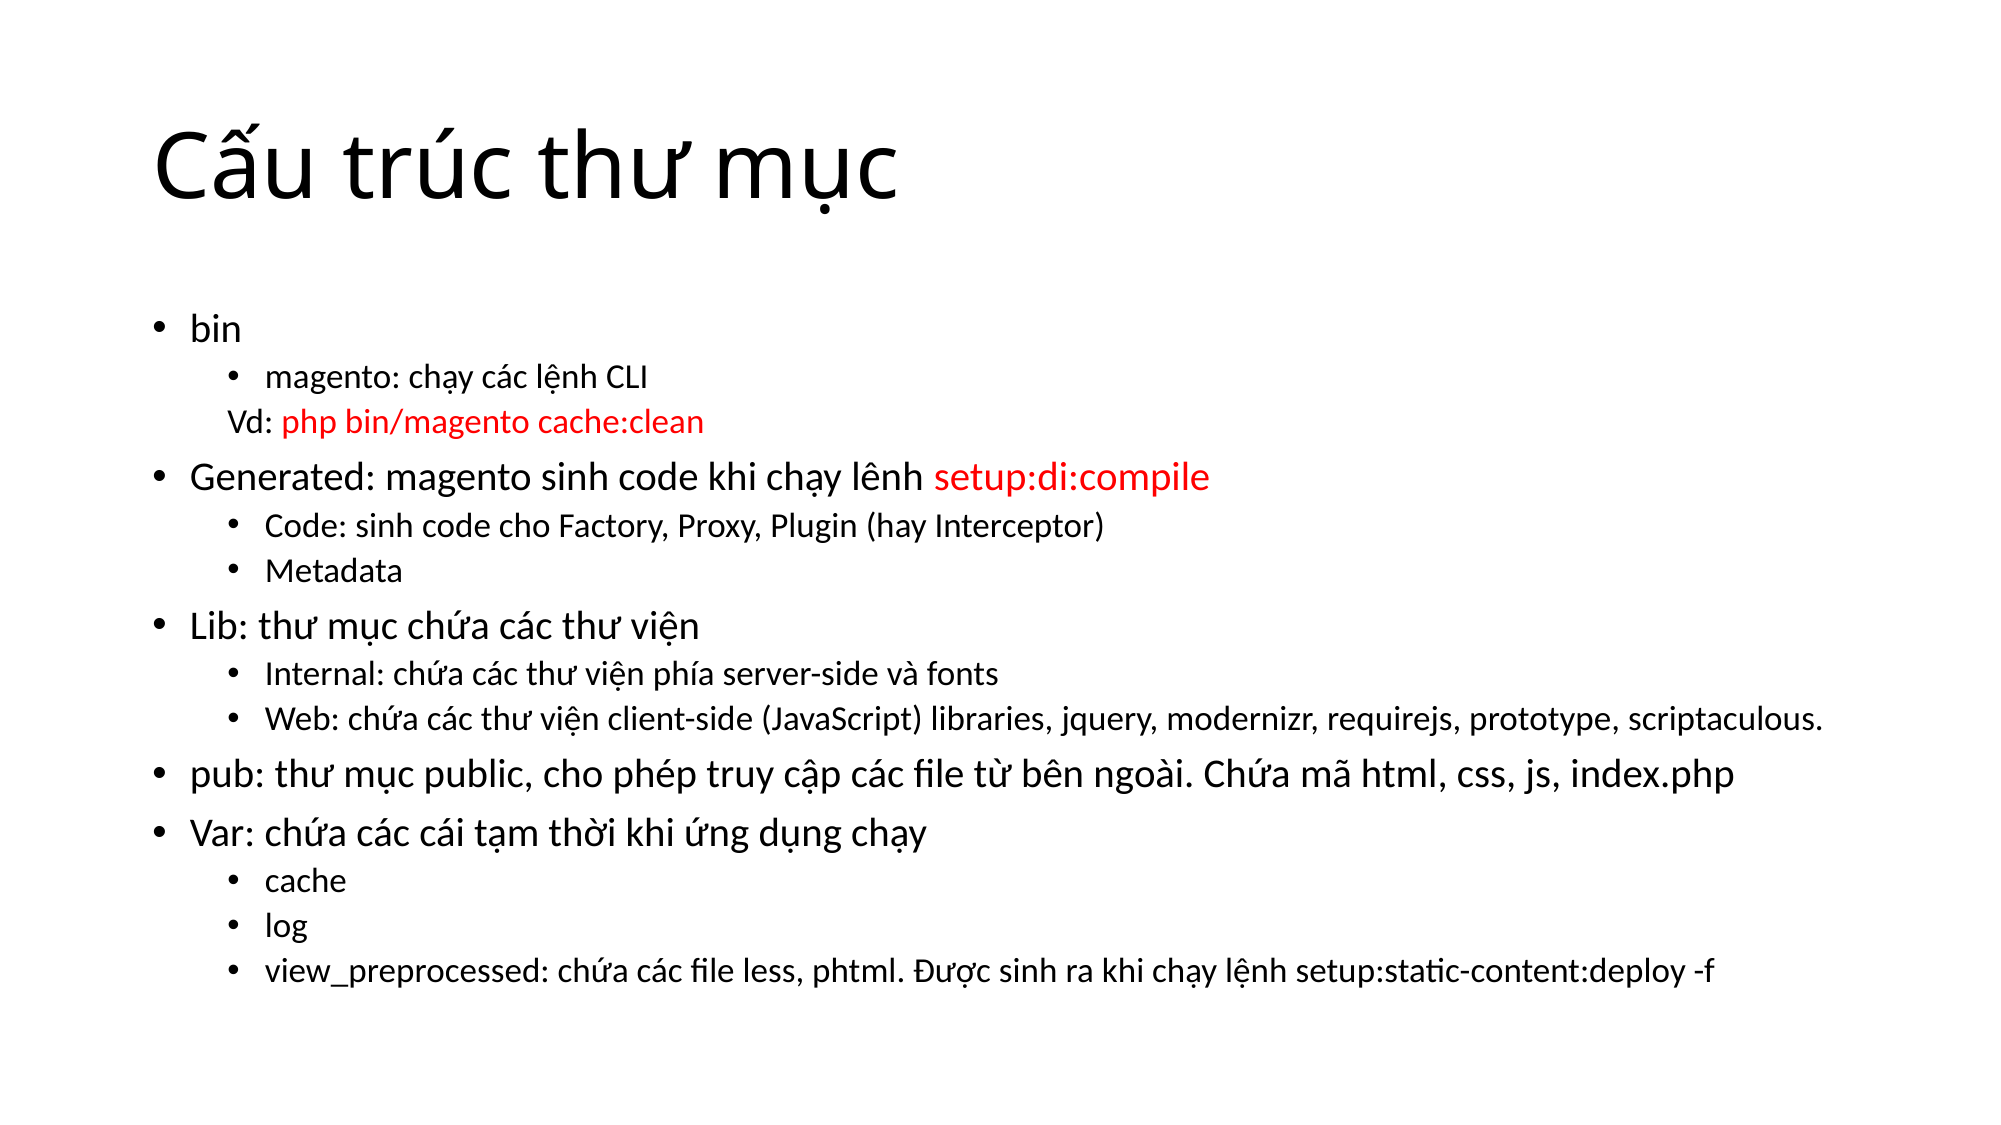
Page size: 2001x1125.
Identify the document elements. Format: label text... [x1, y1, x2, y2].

list bin magento: chạy các lệnh CLI Vd: php bin/magento cache:clean Generated: magento sinh code khi chạy lênh setup:di:compile Code: sinh code cho Factory, Proxy, Plugin (hay Interceptor) Metadata Lib: thư mục chứa các thư viện Internal: chứa các thư viện phía server-side và fonts Web: chứa các thư viện client-side (JavaScript) libraries, jquery, modernizr, requirejs, prototype, scriptaculous. pub: thư mục public, cho phép truy cập các file từ bên ngoài. Chứa mã html, css, js, index.php Var: chứa các cái tạm thời khi ứng dụng chạy cache log view_preprocessed: chứa các file less, phtml. Được sinh ra khi chạy lệnh setup:static-content:deploy -f [137, 299, 1863, 1014]
title Cấu trúc thư mục [137, 59, 1863, 278]
